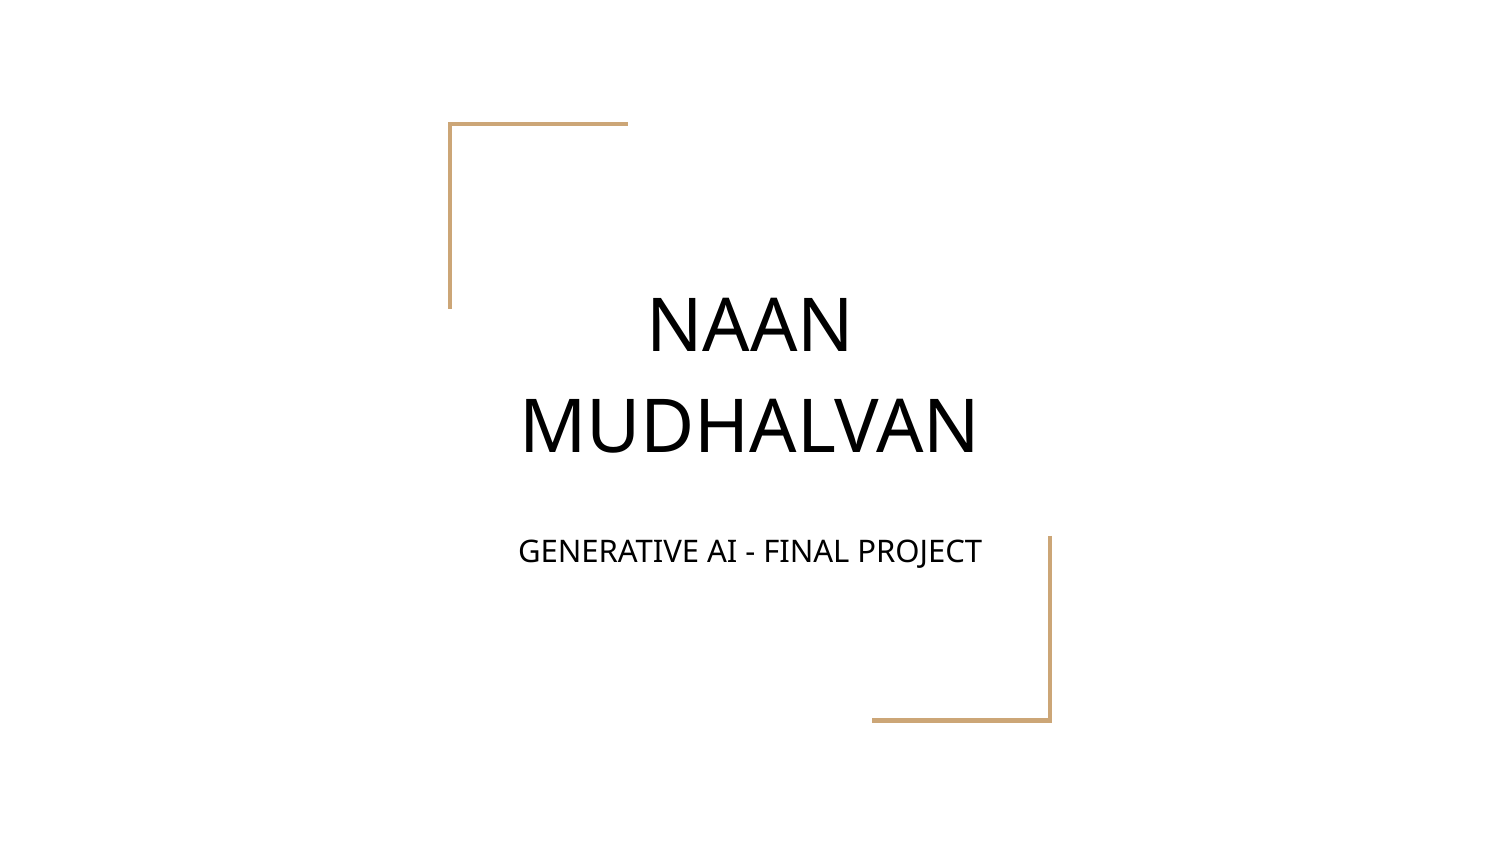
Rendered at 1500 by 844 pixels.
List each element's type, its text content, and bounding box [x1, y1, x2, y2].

subtitle GENERATIVE AI - FINAL PROJECT [499, 513, 1001, 629]
title NAAN MUDHALVAN [499, 236, 1001, 490]
